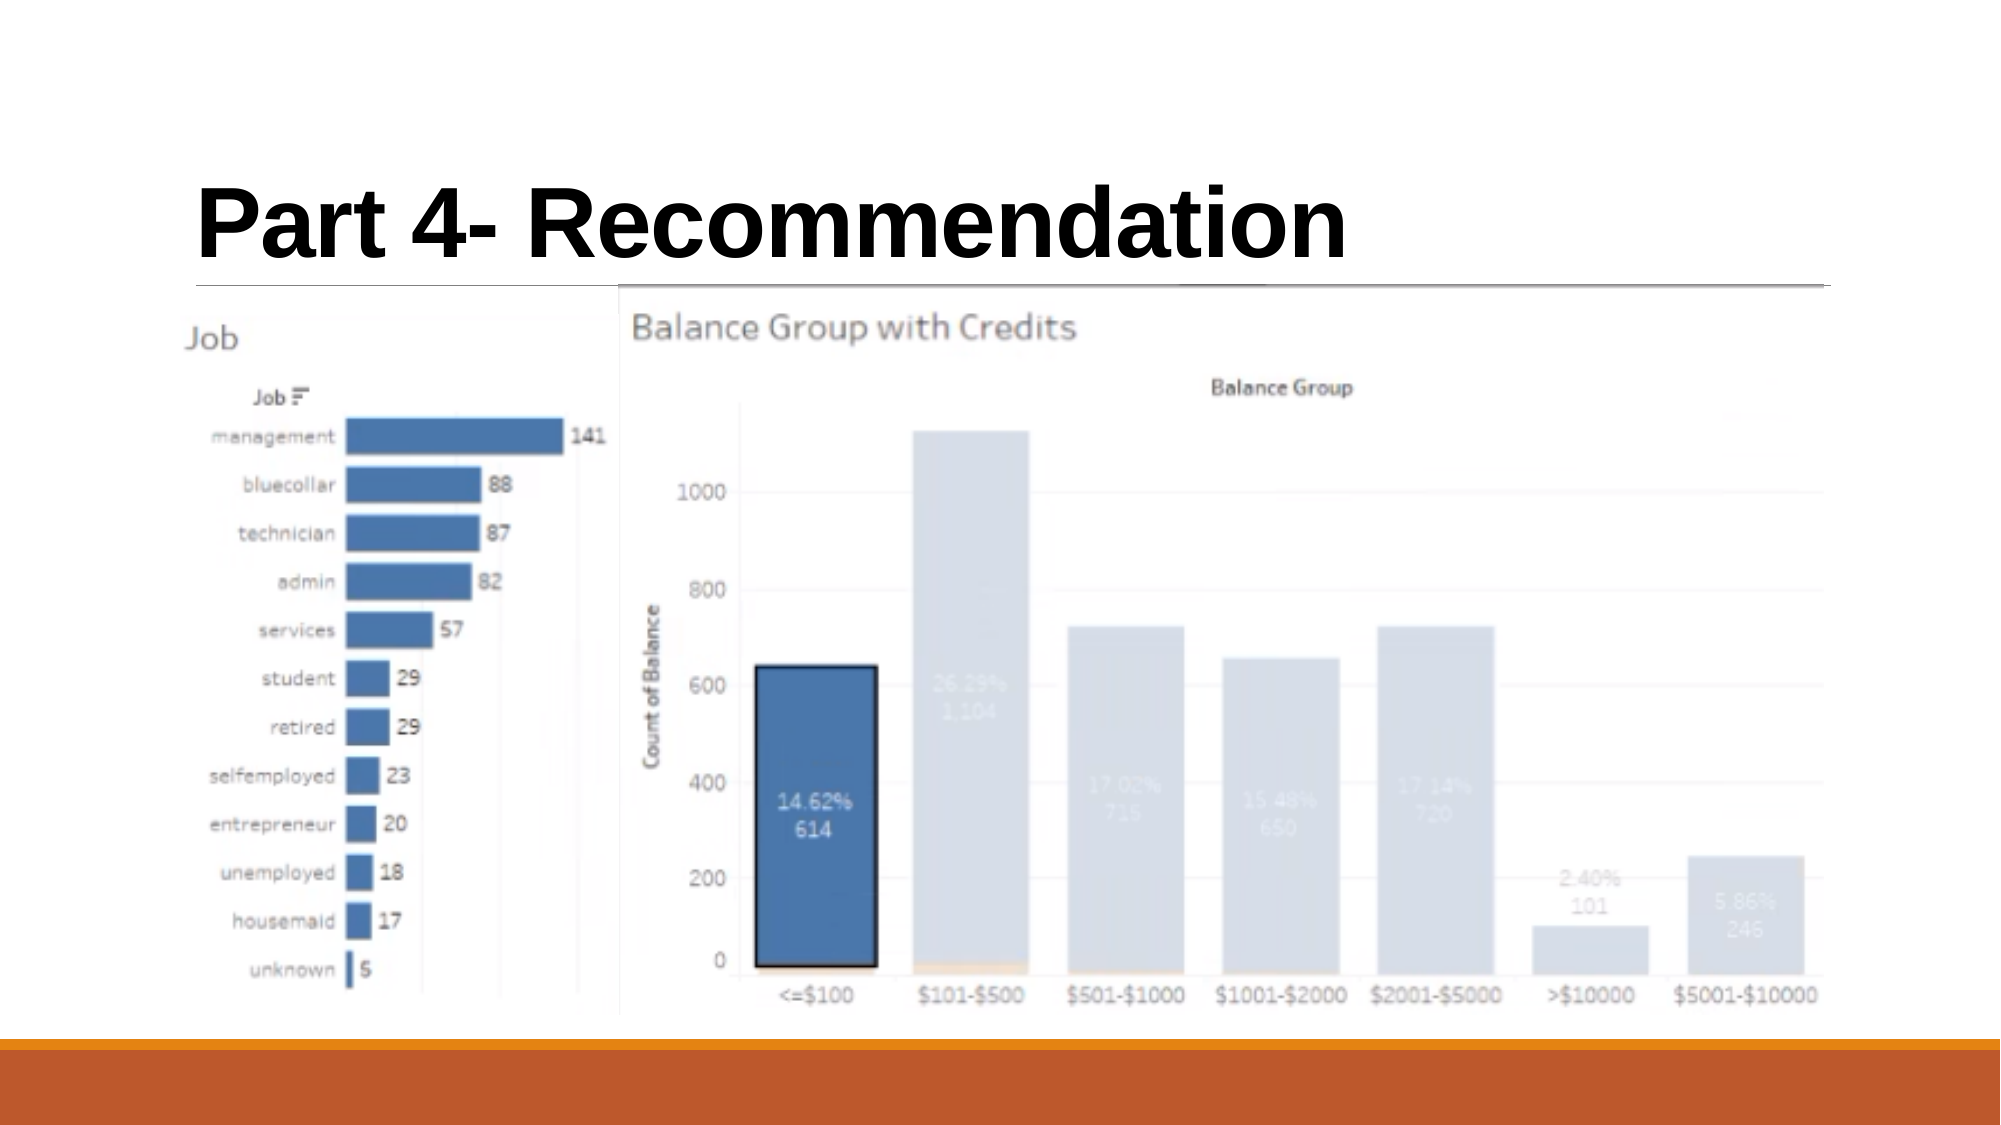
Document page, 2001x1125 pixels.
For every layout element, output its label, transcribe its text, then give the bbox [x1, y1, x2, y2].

title Part 4- Recommendation [180, 47, 1830, 285]
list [618, 284, 1825, 1015]
picture [179, 313, 620, 1016]
